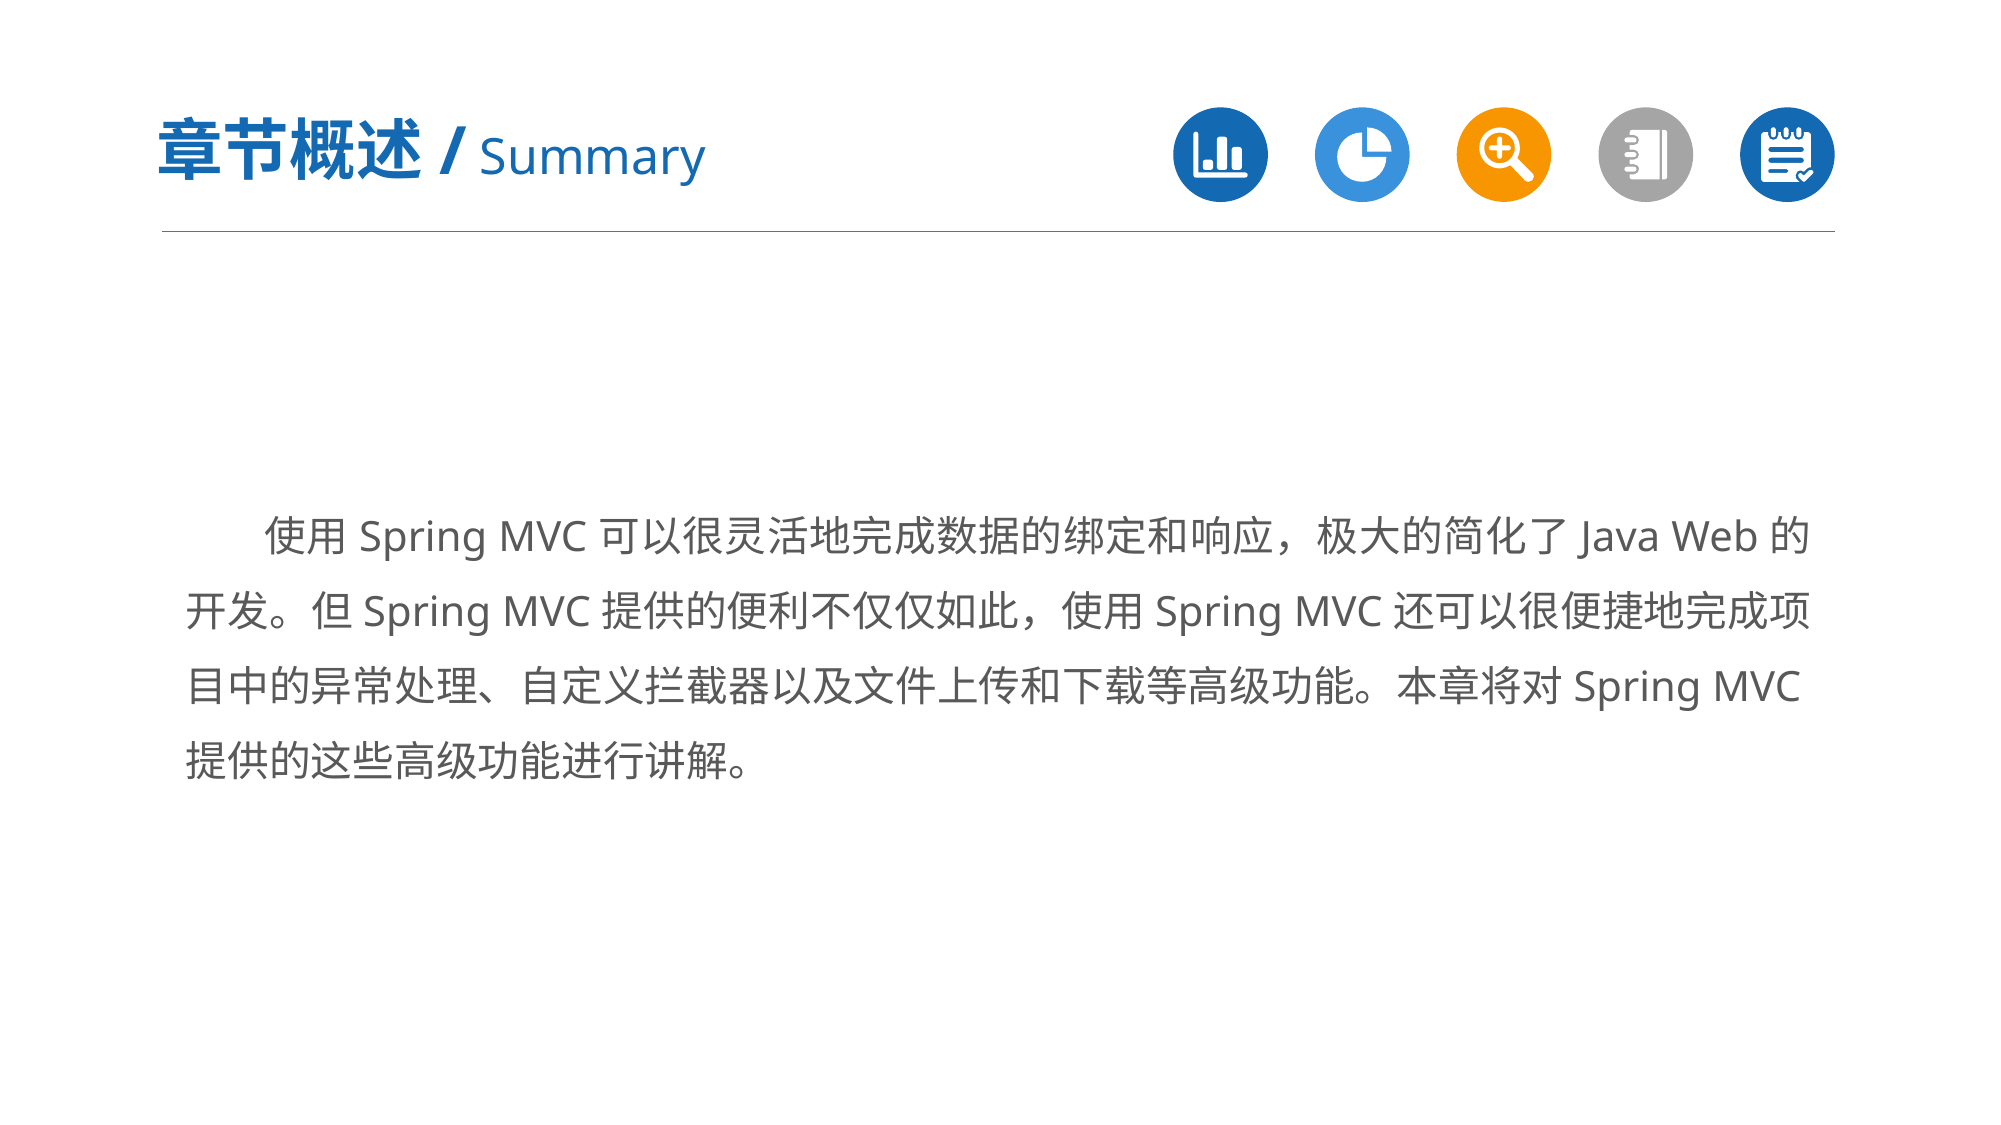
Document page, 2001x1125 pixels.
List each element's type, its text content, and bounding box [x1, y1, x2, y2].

text_box 使用Spring MVC可以很灵活地完成数据的绑定和响应，极大的简化了Java Web的开发。但Spring MVC提供的便利不仅仅如此，使用Spring MVC还可以很便捷地完成项目中的异常处理、自定义拦截器以及文件上传和下载等高级功能。本章将对Spring MVC提供的这些高级功能进行讲解。 [165, 474, 1832, 795]
text_box 章节概述/ Summary [110, 93, 752, 203]
